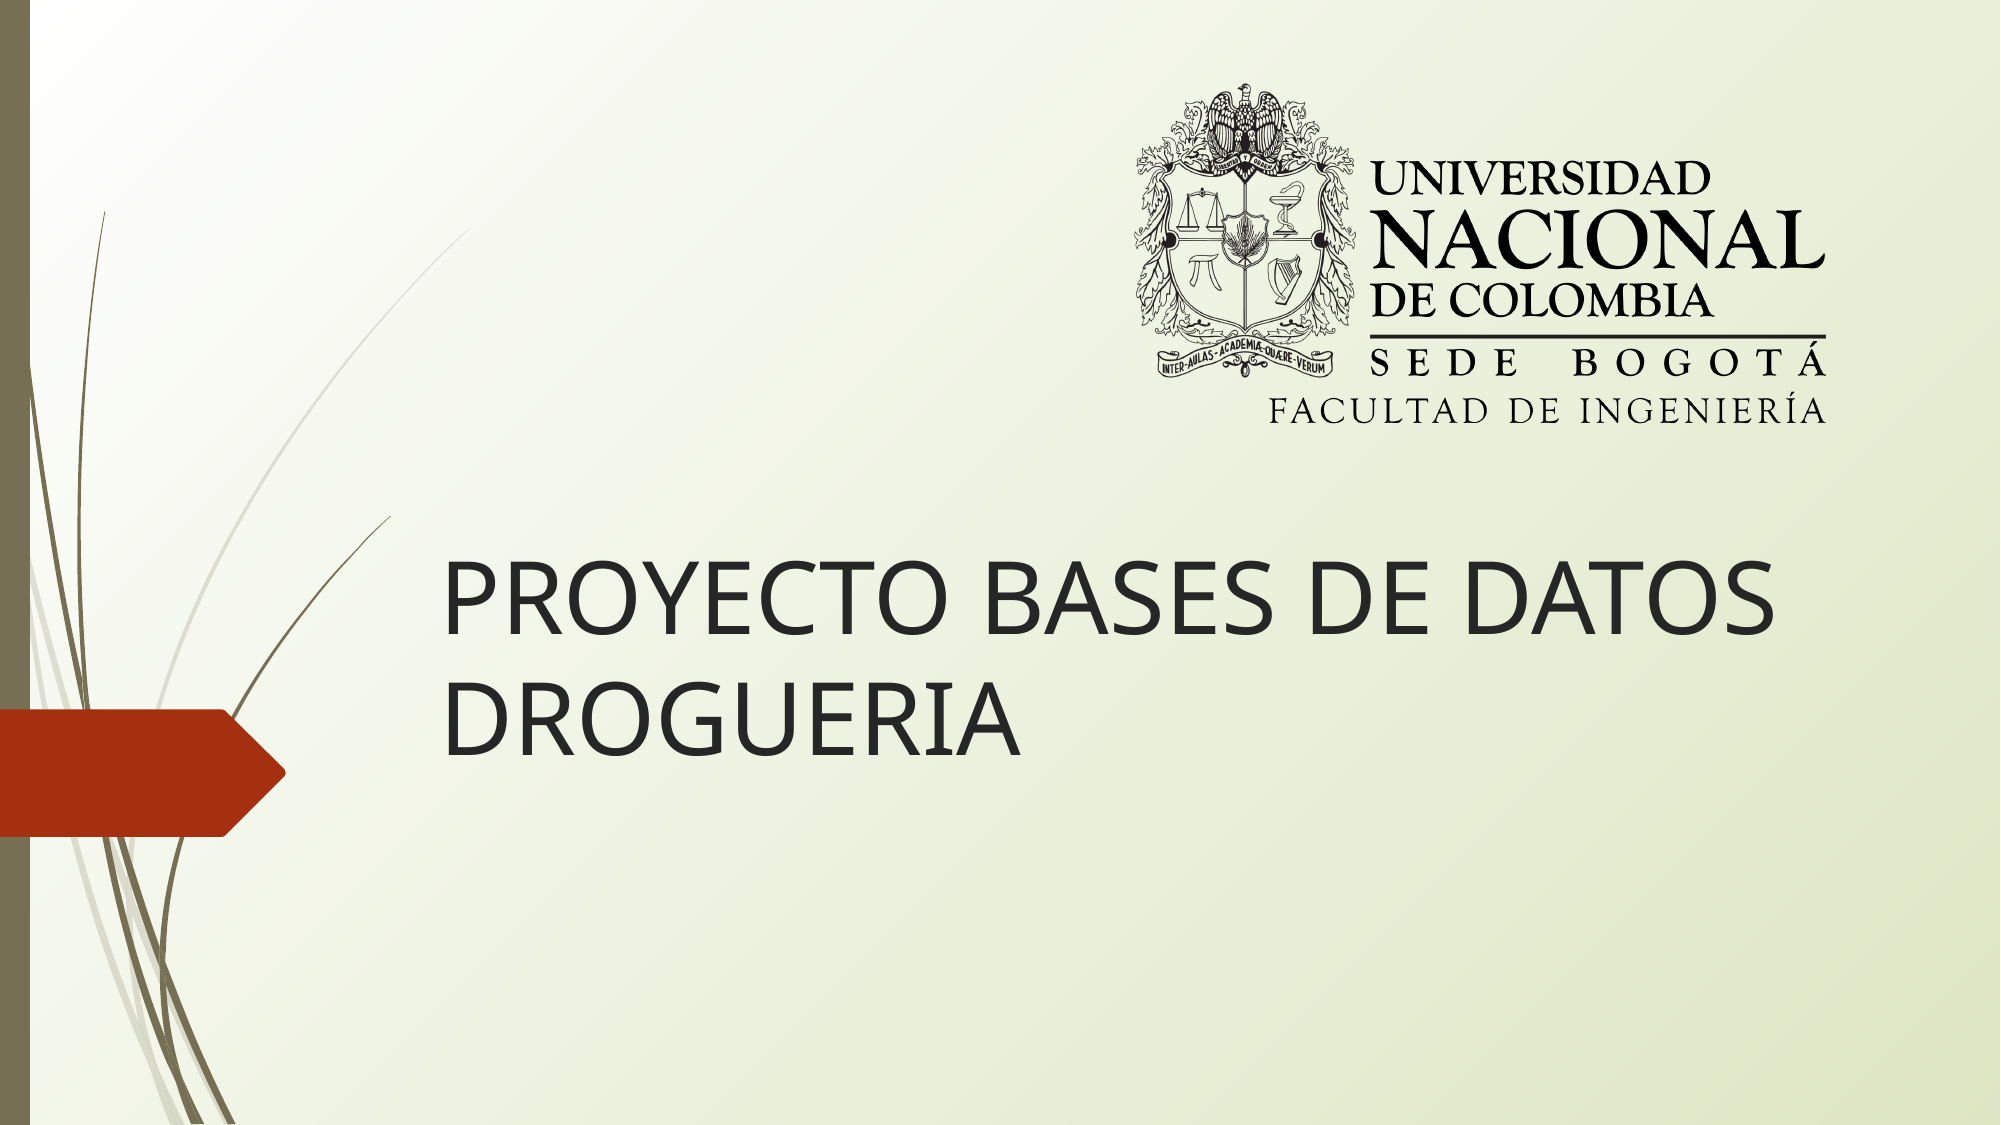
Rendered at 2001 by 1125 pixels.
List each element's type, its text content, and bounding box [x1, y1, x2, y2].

picture [1122, 71, 1840, 435]
title PROYECTO BASES DE DATOS DROGUERIA [424, 412, 1888, 784]
